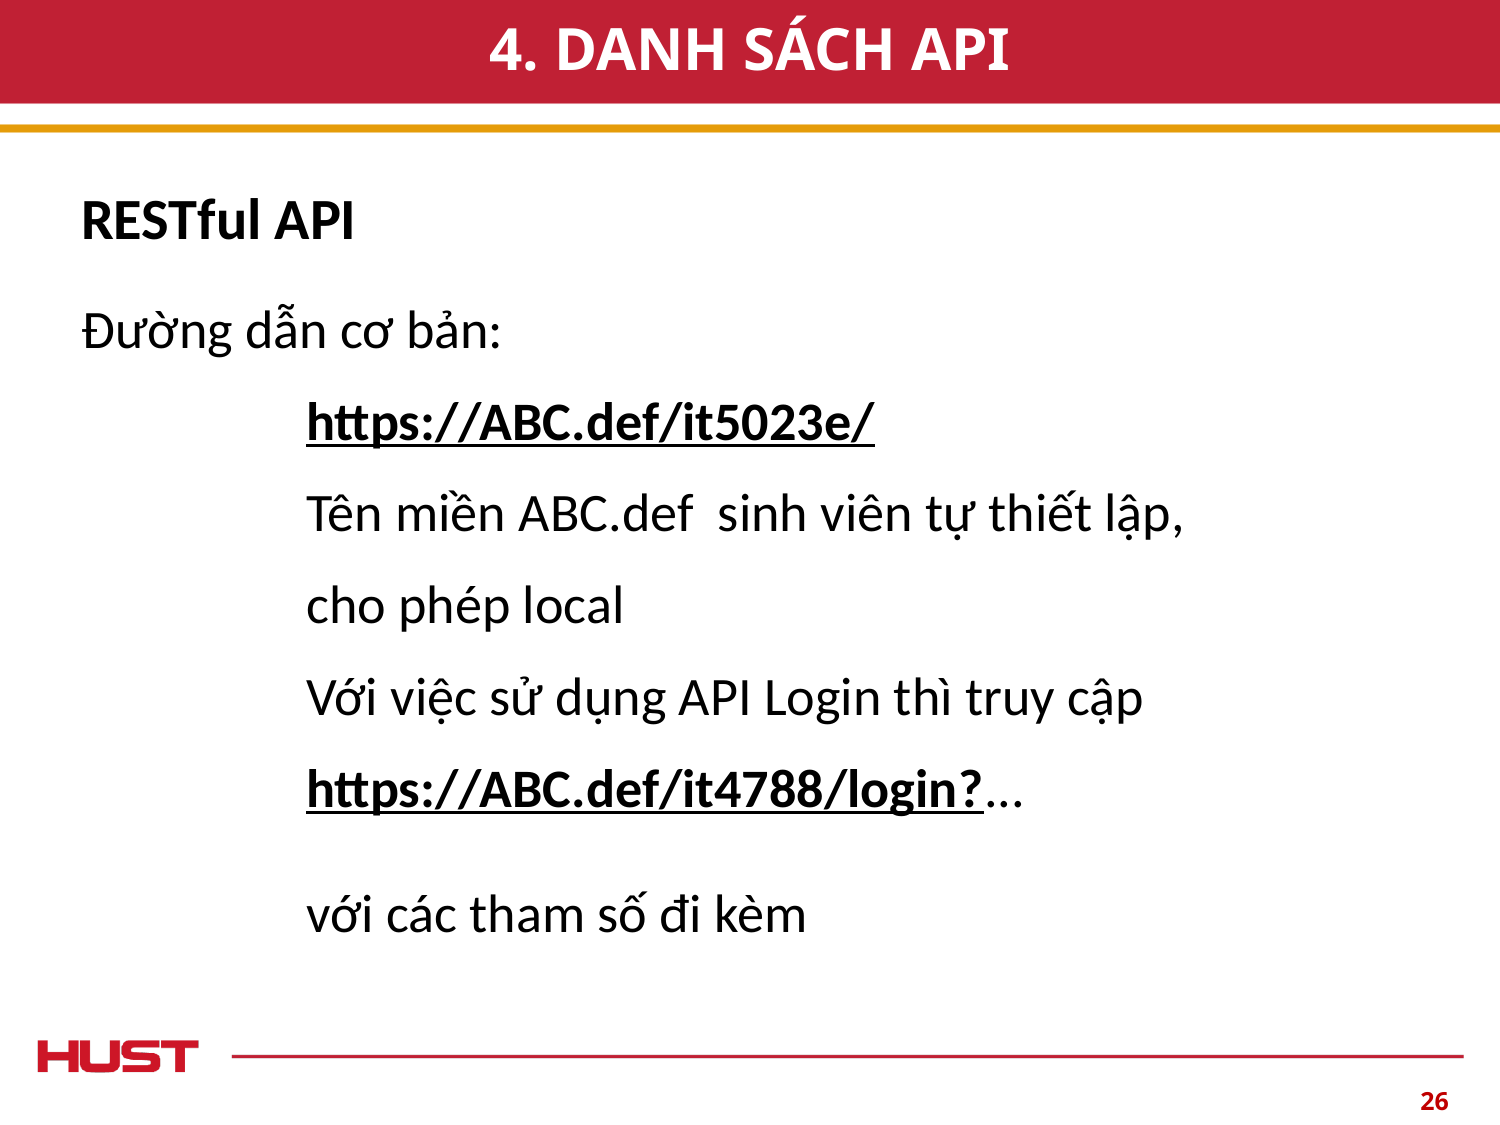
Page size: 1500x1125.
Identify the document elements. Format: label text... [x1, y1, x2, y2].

text_box Đường dẫn cơ bản: https://ABC.def/it5023e/ Tên miền ABC.def sinh viên tự thiết lập, cho phép local Với việc sử dụng API Login thì truy cập https://ABC.def/it4788/login?... với các tham số đi kèm [66, 286, 1500, 1034]
text_box RESTful API [66, 174, 1464, 286]
slide_number ‹#› [1126, 1078, 1464, 1125]
title 4. DANH SÁCH API [38, 12, 1462, 87]
picture [0, 0, 1500, 1125]
